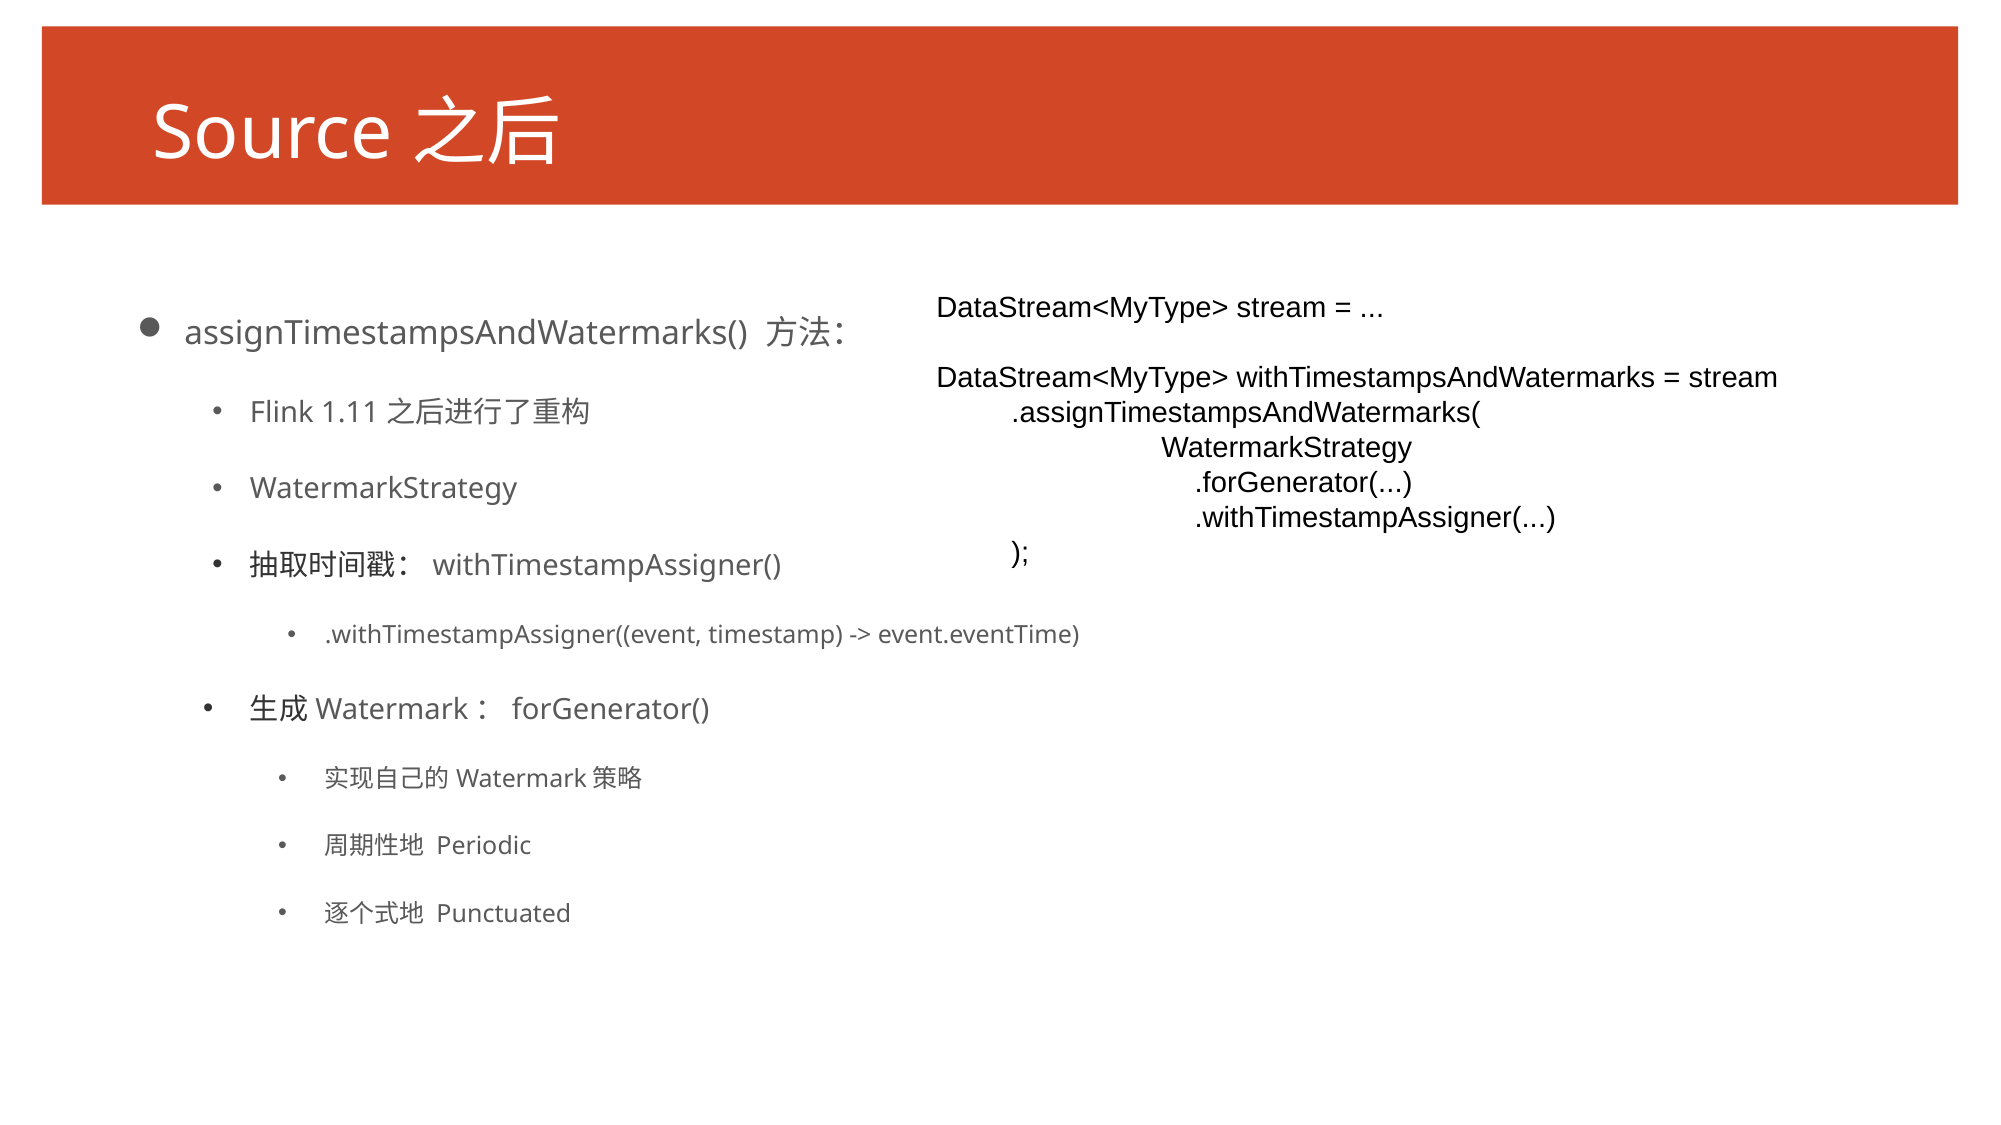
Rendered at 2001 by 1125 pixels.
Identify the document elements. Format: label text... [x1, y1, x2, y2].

list assignTimestampsAndWatermarks() 方法： Flink 1.11之后进行了重构 WatermarkStrategy 抽取时间戳：withTimestampAssigner() .withTimestampAssigner((event, timestamp) -> event.eventTime) 生成Watermark：forGenerator() 实现自己的Watermark策略 周期性地 Periodic 逐个式地 Punctuated [137, 299, 1236, 1014]
title Source之后 [137, 50, 1901, 181]
text_box DataStream<MyType> stream = ... DataStream<MyType> withTimestampsAndWatermarks = stream .assignTimestampsAndWatermarks( WatermarkStrategy .forGenerator(...) .withTimestampAssigner(...) ); [921, 281, 2000, 576]
